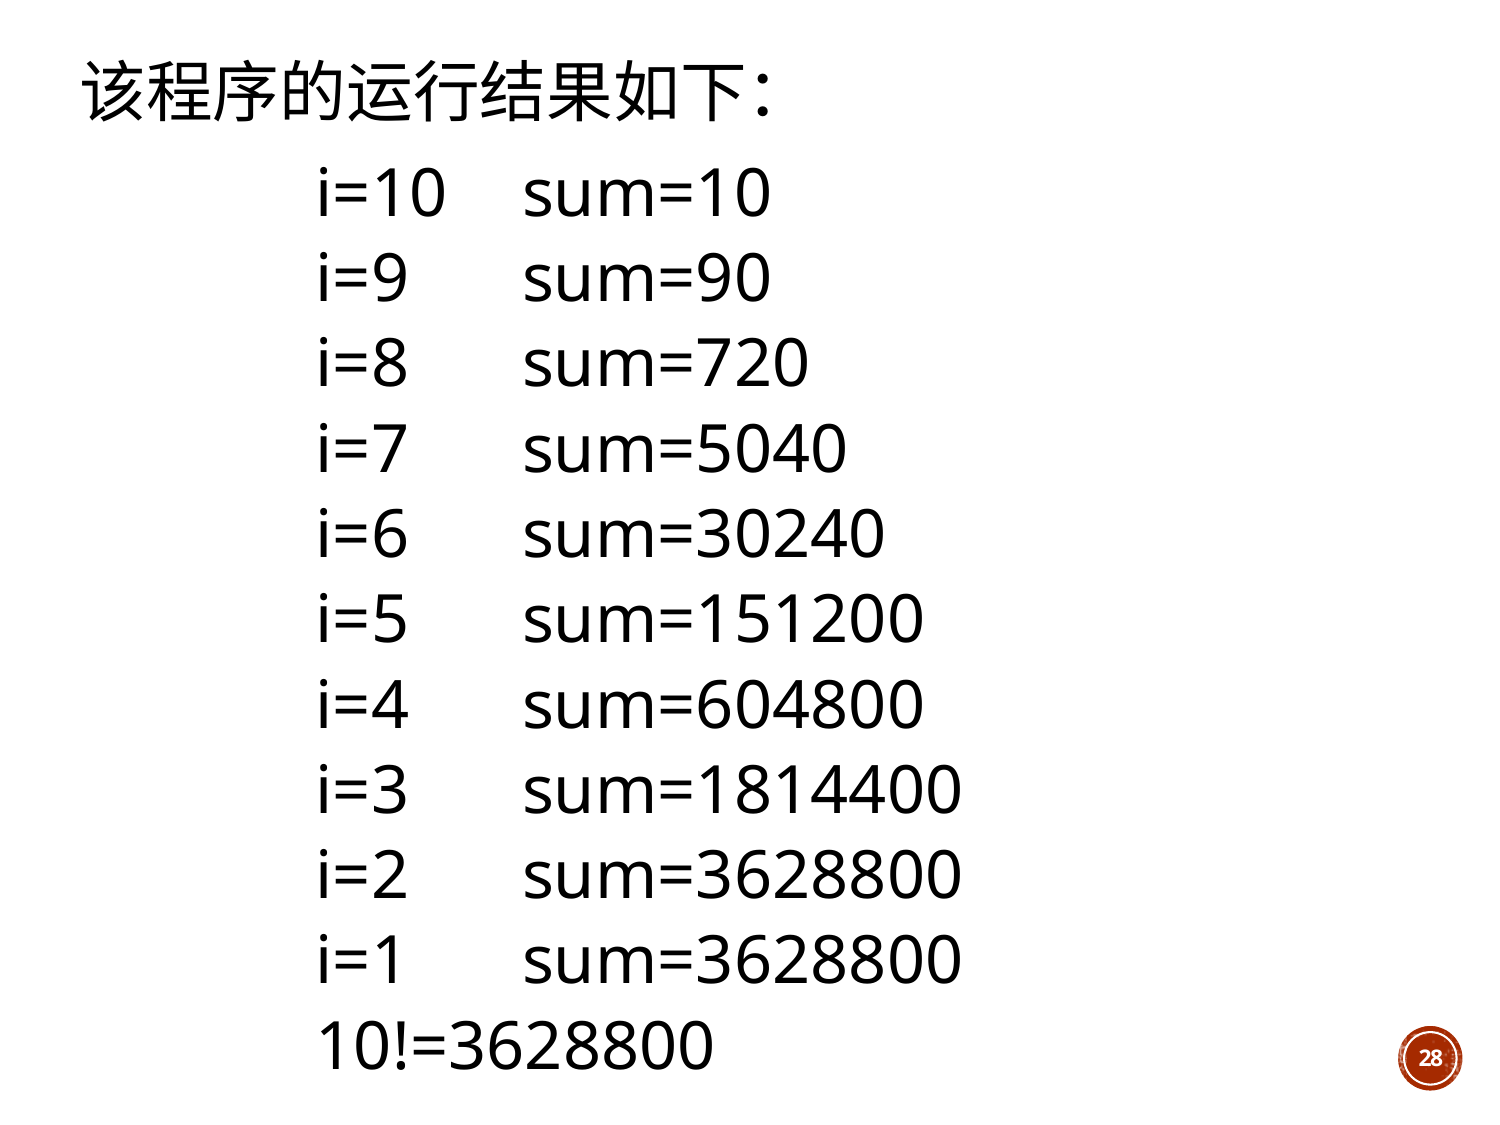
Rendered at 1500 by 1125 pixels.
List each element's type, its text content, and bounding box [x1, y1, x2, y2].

text_box i=10 sum=10 i=9 sum=90 i=8 sum=720 i=7 sum=5040 i=6 sum=30240 i=5 sum=151200 i=4 sum=604800 i=3 sum=1814400 i=2 sum=3628800 i=1 sum=3628800 10!=3628800 [301, 151, 1282, 1125]
slide_number 28 [1391, 1028, 1471, 1089]
text_box 该程序的运行结果如下： [64, 42, 999, 137]
